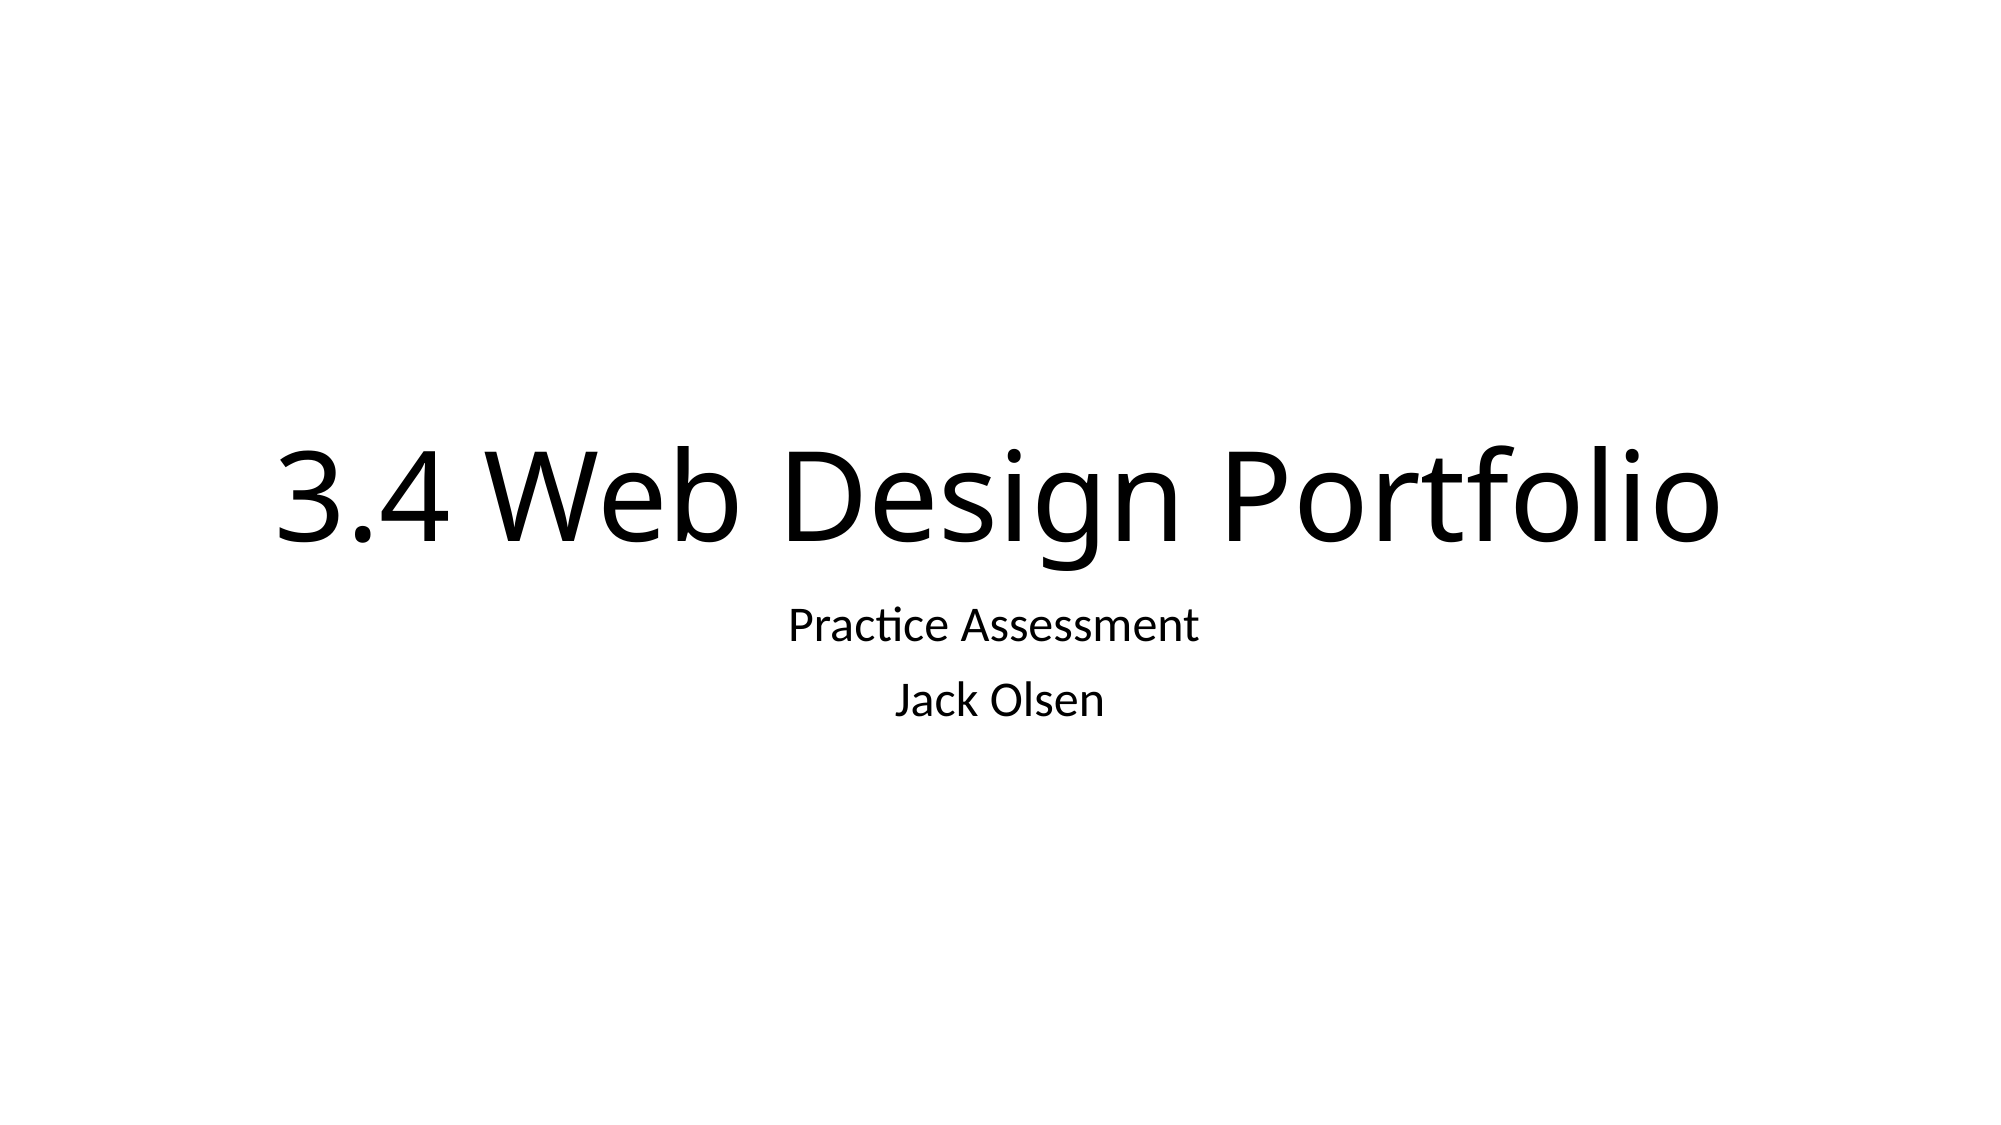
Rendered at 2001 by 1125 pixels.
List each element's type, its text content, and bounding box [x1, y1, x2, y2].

title 3.4 Web Design Portfolio [249, 184, 1750, 576]
subtitle Practice Assessment Jack Olsen [249, 590, 1750, 863]
